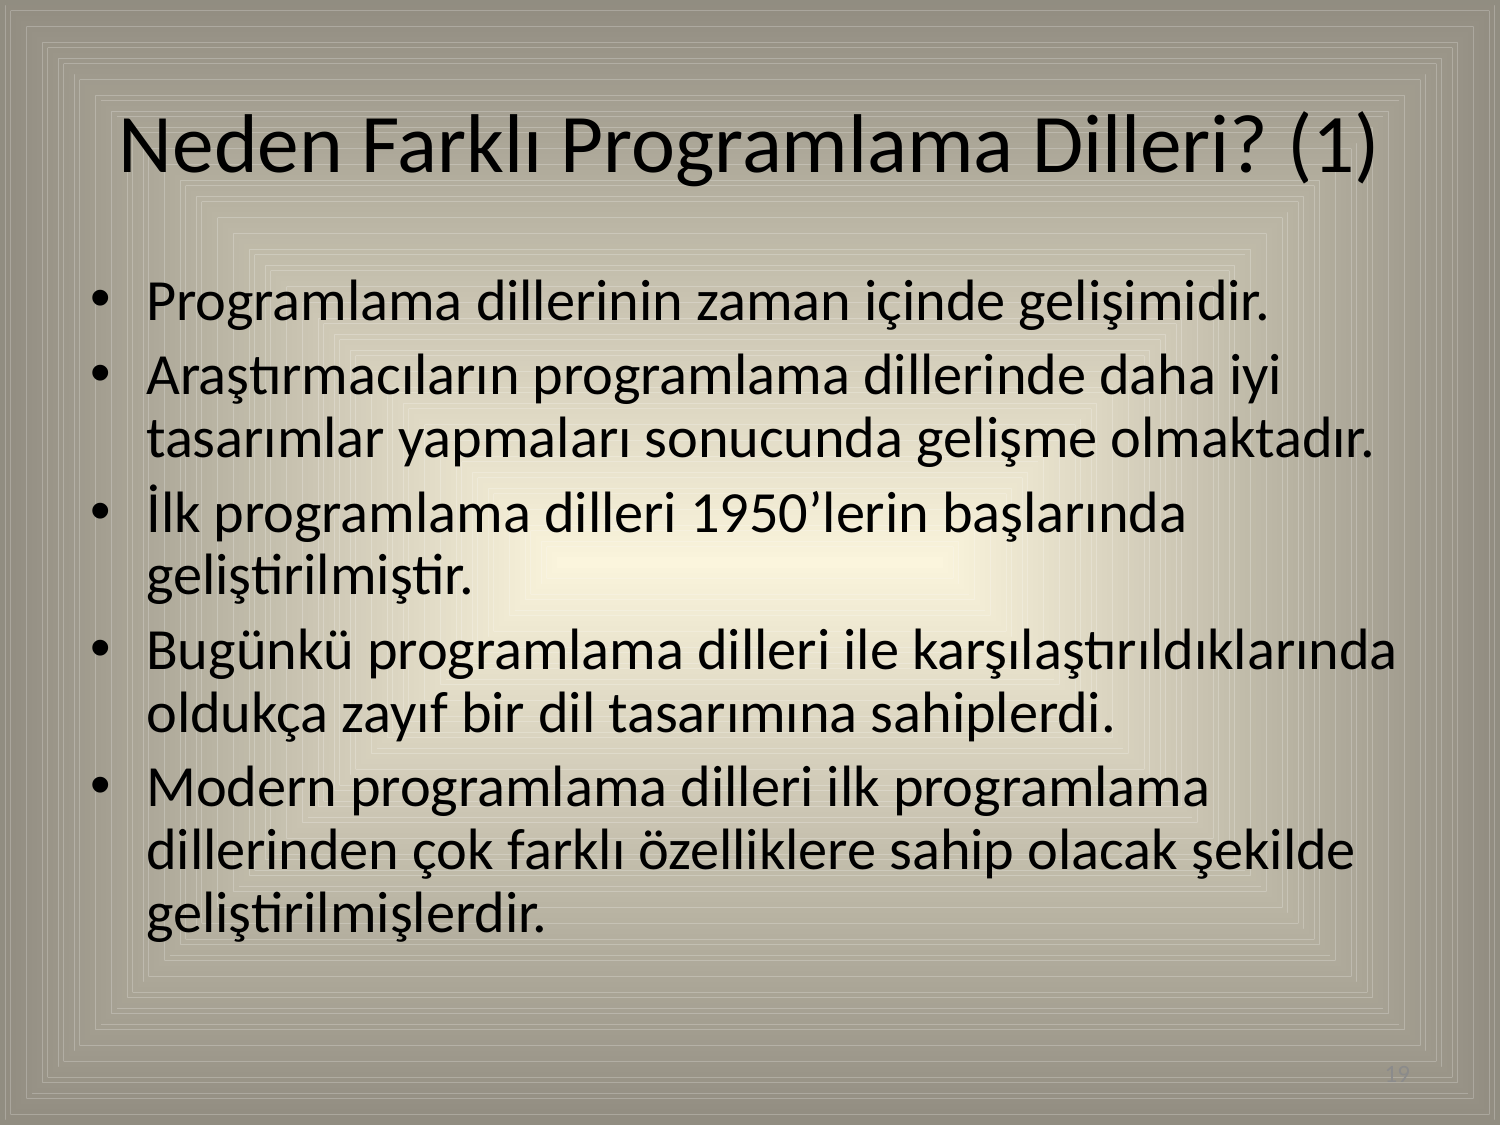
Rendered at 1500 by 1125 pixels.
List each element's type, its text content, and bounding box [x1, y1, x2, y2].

title Neden Farklı Programlama Dilleri? (1) [75, 45, 1425, 233]
slide_number 19 [1074, 1042, 1425, 1103]
list Programlama dillerinin zaman içinde gelişimidir. Araştırmacıların programlama dillerinde daha iyi tasarımlar yapmaları sonucunda gelişme olmaktadır. İlk programlama dilleri 1950’lerin başlarında geliştirilmiştir. Bugünkü programlama dilleri ile karşılaştırıldıklarında oldukça zayıf bir dil tasarımına sahiplerdi. Modern programlama dilleri ilk programlama dillerinden çok farklı özelliklere sahip olacak şekilde geliştirilmişlerdir. [75, 262, 1425, 1005]
